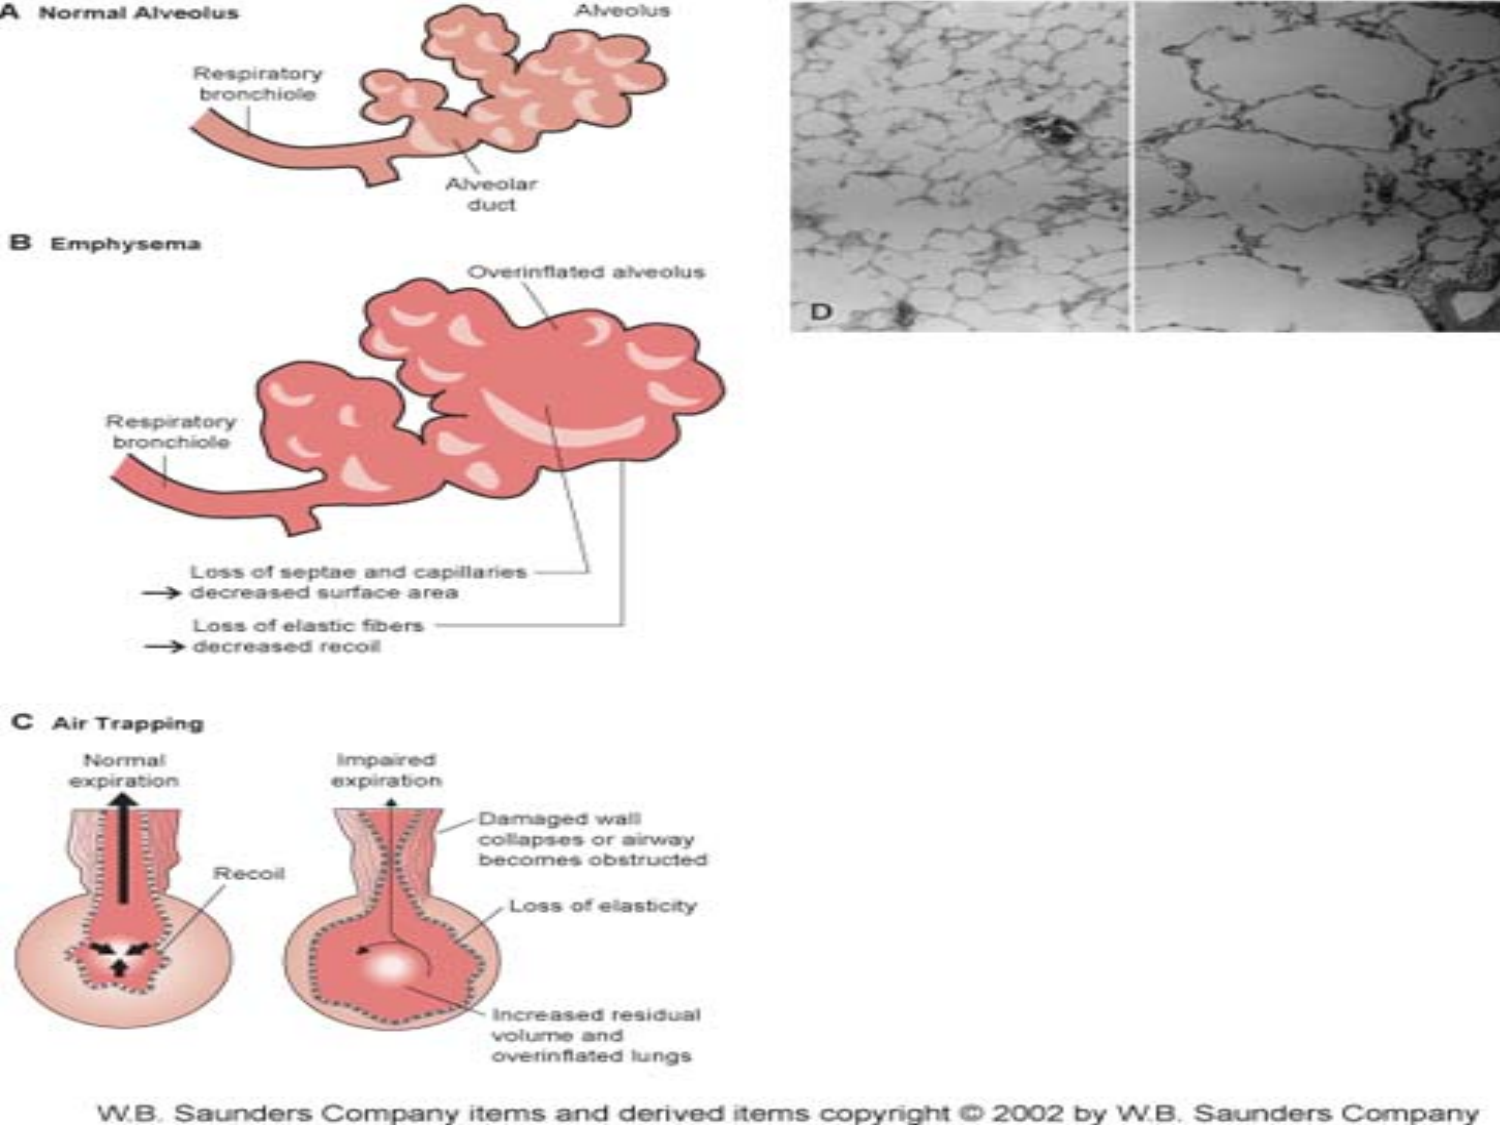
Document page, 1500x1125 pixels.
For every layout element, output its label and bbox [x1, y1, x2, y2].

list [0, 0, 1500, 1125]
